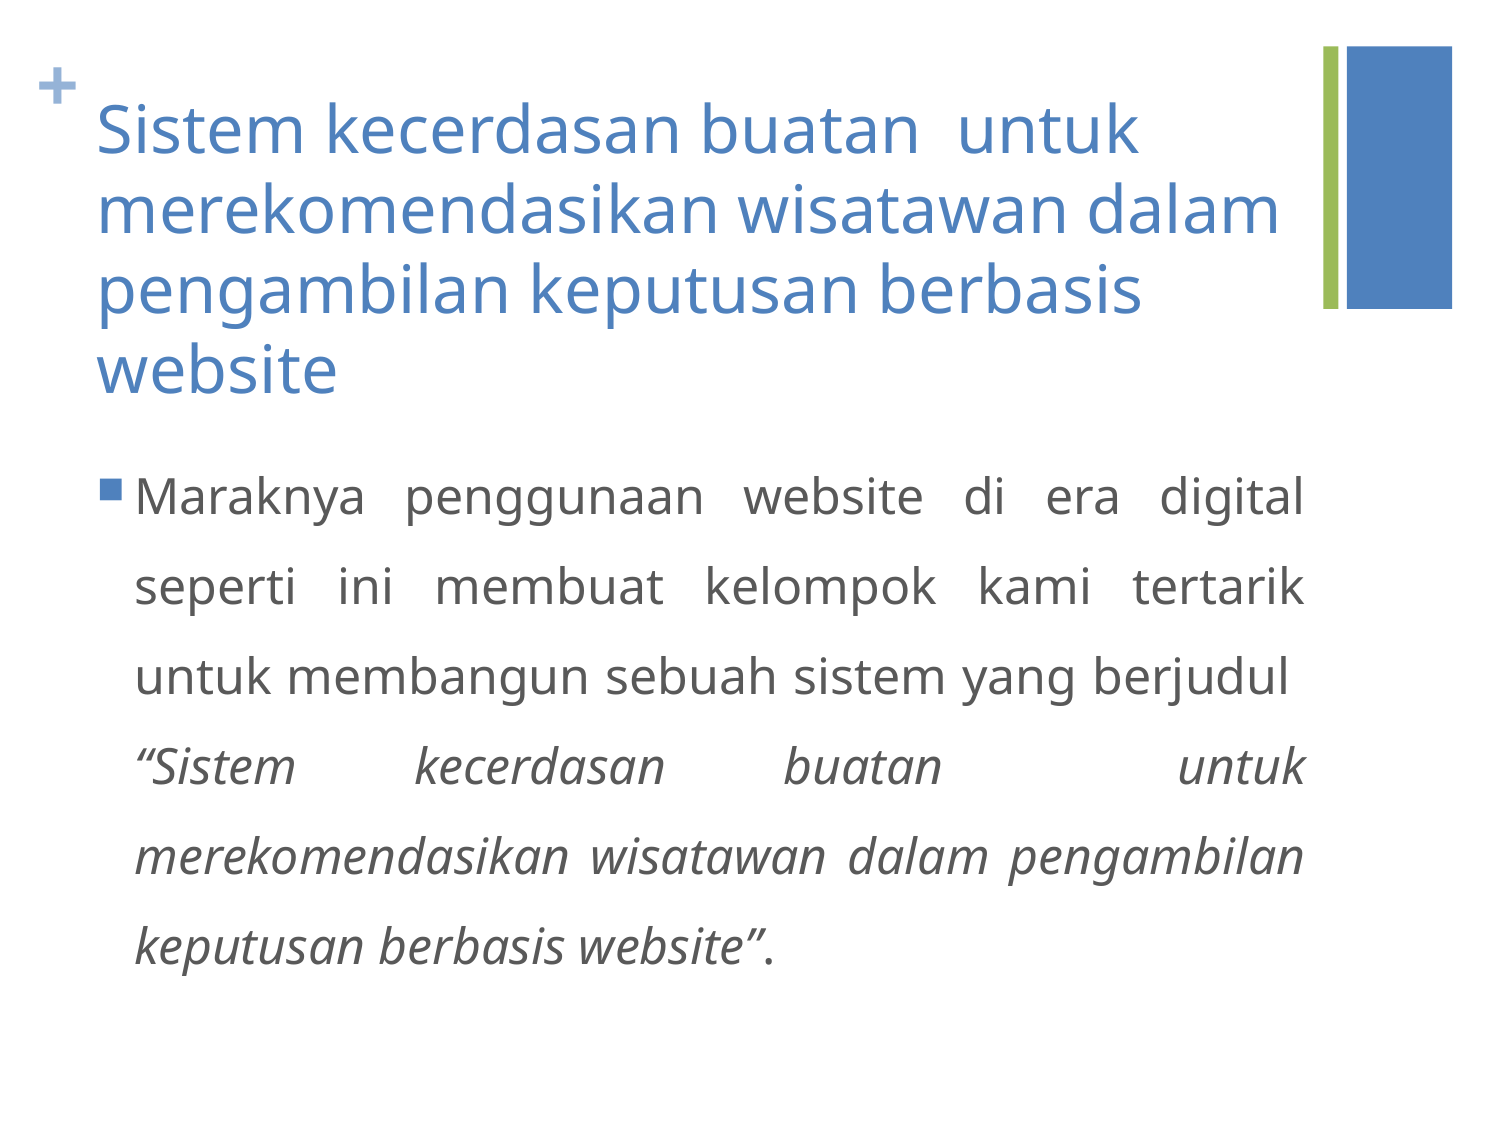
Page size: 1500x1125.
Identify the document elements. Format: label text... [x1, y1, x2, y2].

title Sistem kecerdasan buatan untuk merekomendasikan wisatawan dalam pengambilan keputusan berbasis website [81, 79, 1322, 407]
list Maraknya penggunaan website di era digital seperti ini membuat kelompok kami tertarik untuk membangun sebuah sistem yang berjudul “Sistem kecerdasan buatan untuk merekomendasikan wisatawan dalam pengambilan keputusan berbasis website”. [81, 426, 1322, 1057]
